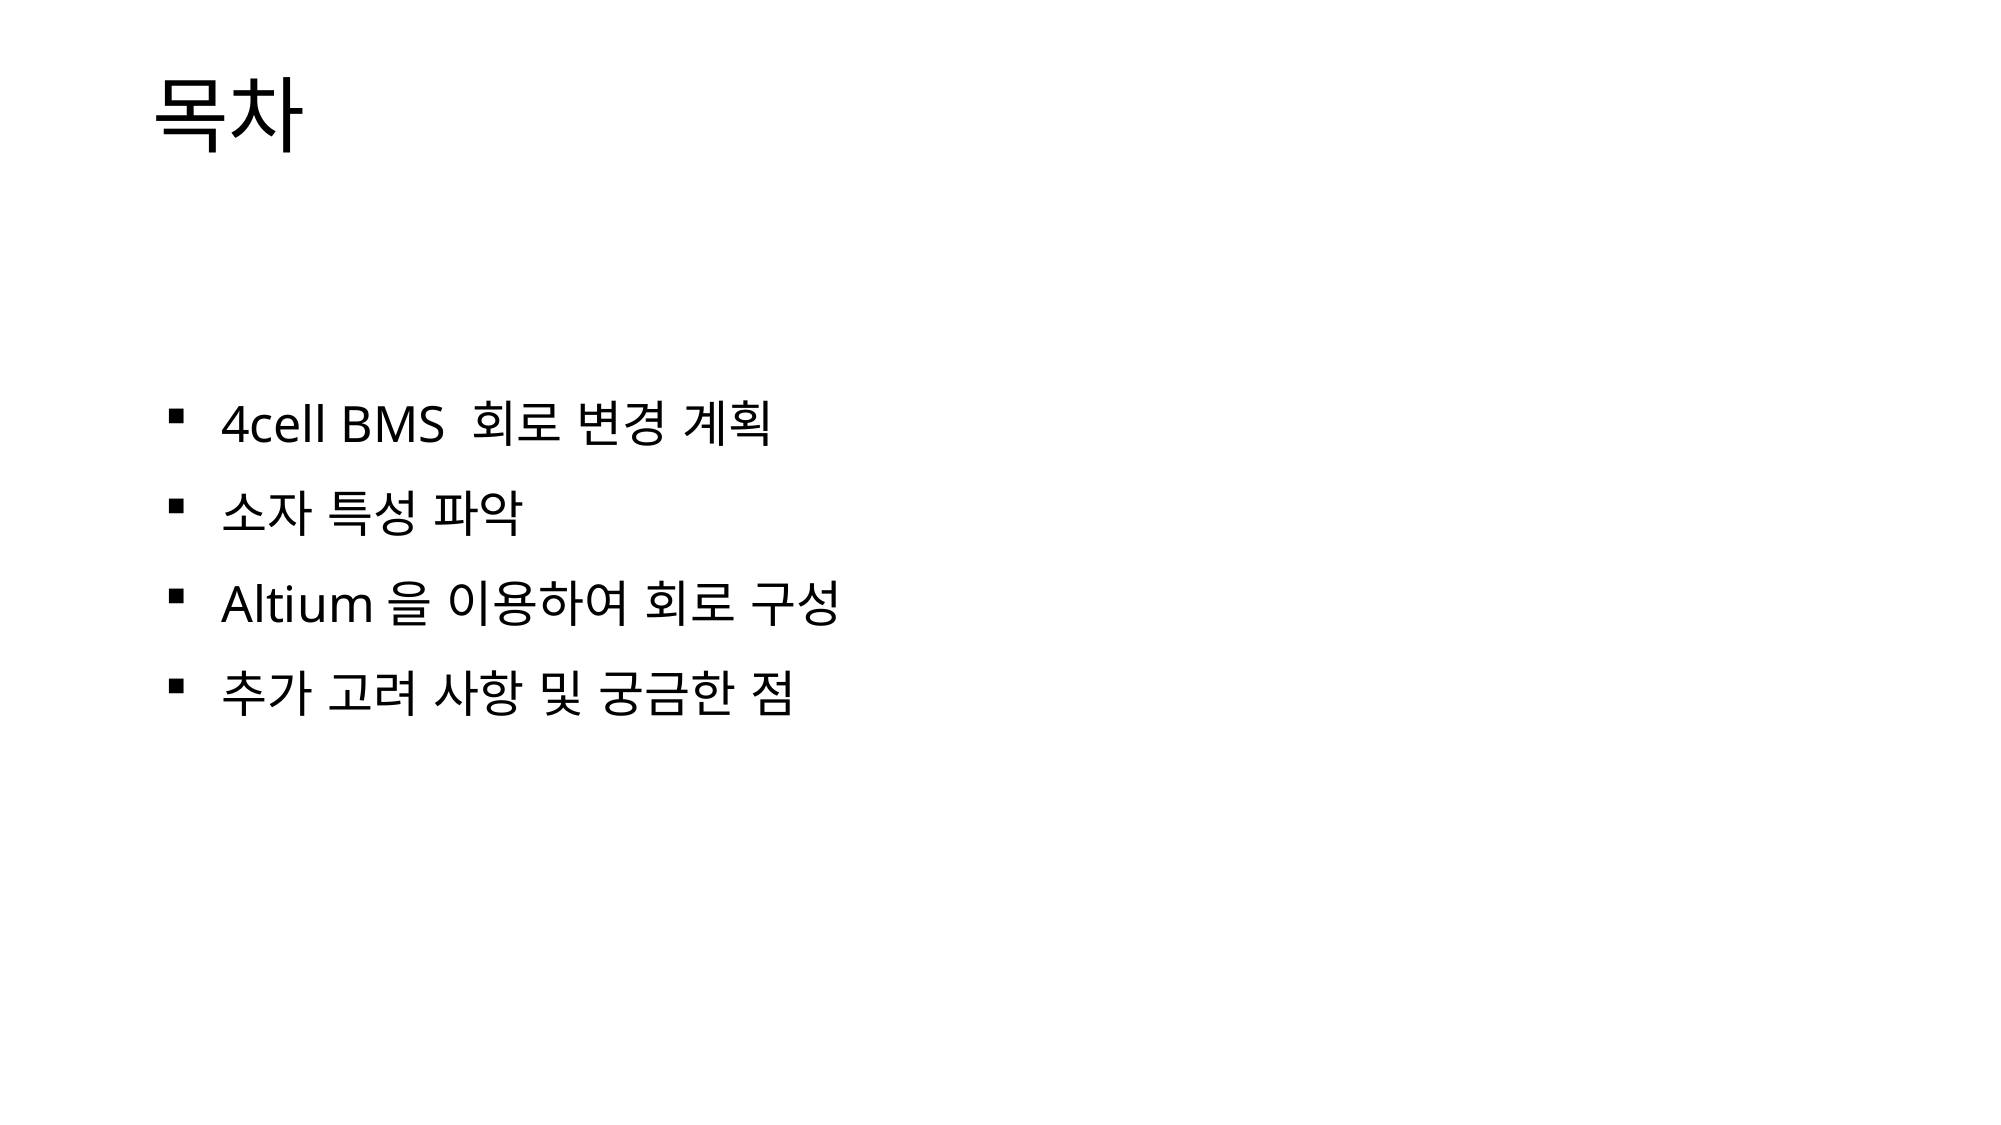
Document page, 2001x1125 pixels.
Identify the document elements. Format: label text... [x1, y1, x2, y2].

title 목차 [137, 59, 1863, 180]
text_box 4cell BMS 회로 변경 계획 소자 특성 파악 Altium을 이용하여 회로 구성 추가 고려 사항 및 궁금한 점 [149, 355, 1442, 730]
